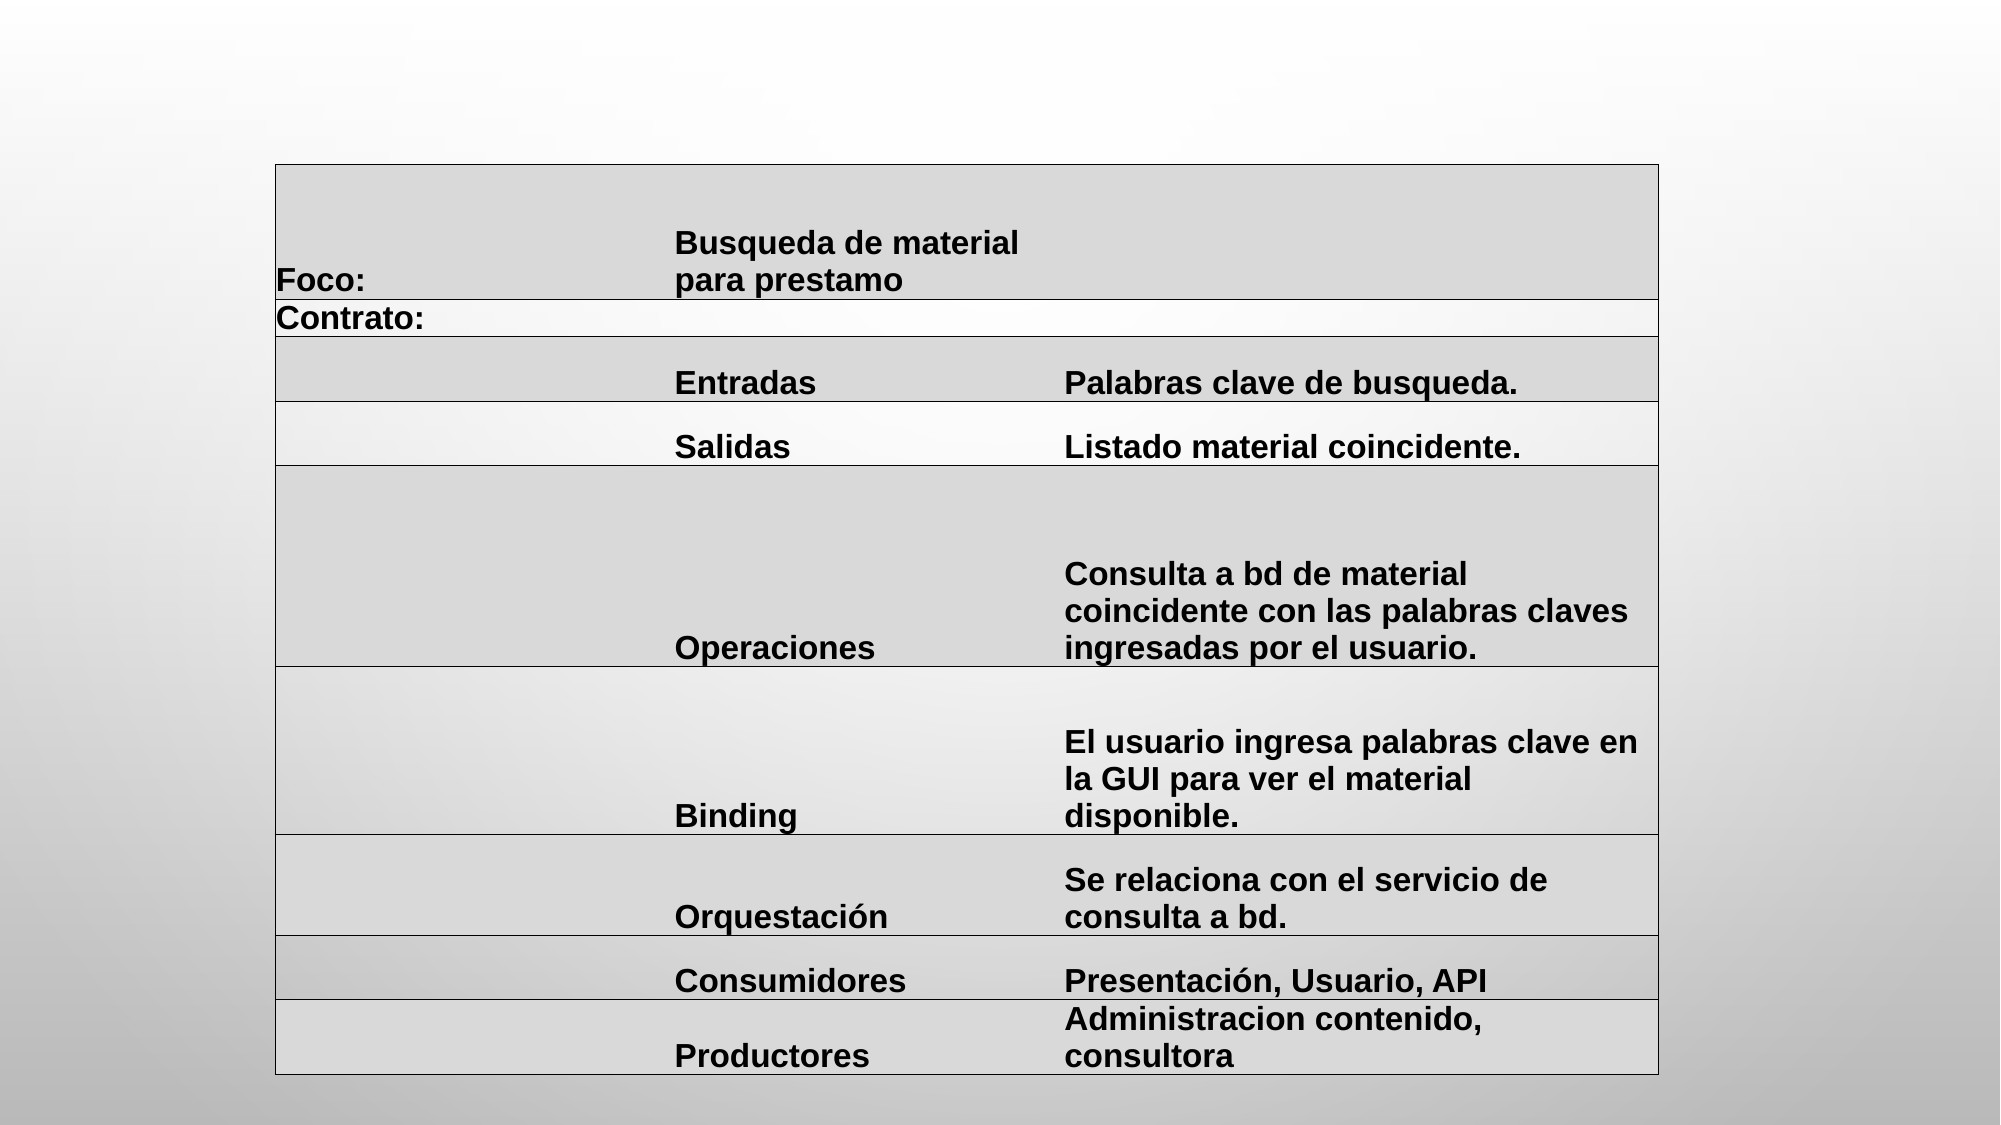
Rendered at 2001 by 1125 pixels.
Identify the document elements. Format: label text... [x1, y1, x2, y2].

table_cell Listado material coincidente. [1064, 402, 1658, 465]
table_cell [1064, 300, 1658, 336]
table_cell [276, 402, 674, 465]
table_cell Consulta a bd de material coincidente con las palabras claves ingresadas por el usuario. [1064, 466, 1658, 666]
table_cell [276, 337, 674, 401]
table_cell El usuario ingresa palabras clave en la GUI para ver el material disponible. [1064, 667, 1658, 834]
table_header [1064, 165, 1658, 299]
table_cell Palabras clave de busqueda. [1064, 337, 1658, 401]
table_cell Binding [674, 667, 1064, 834]
table_header Busqueda de material para prestamo [674, 165, 1064, 299]
table_cell [674, 300, 1064, 336]
table_cell Se relaciona con el servicio de consulta a bd. [1064, 835, 1658, 935]
table_cell Entradas [674, 337, 1064, 401]
table_cell Operaciones [674, 466, 1064, 666]
table_cell Contrato: [276, 300, 674, 336]
table_header Foco: [276, 165, 674, 299]
table_cell [276, 1000, 674, 1074]
table_cell Salidas [674, 402, 1064, 465]
table_cell [276, 936, 674, 999]
table_cell [276, 667, 674, 834]
table_cell Presentación, Usuario, API [1064, 936, 1658, 999]
table_cell [276, 835, 674, 935]
table_cell Administracion contenido, consultora [1064, 1000, 1658, 1074]
table_cell Productores [674, 1000, 1064, 1074]
picture [0, 0, 2000, 1125]
table_cell [276, 466, 674, 666]
table_cell Orquestación [674, 835, 1064, 935]
table_cell Consumidores [674, 936, 1064, 999]
